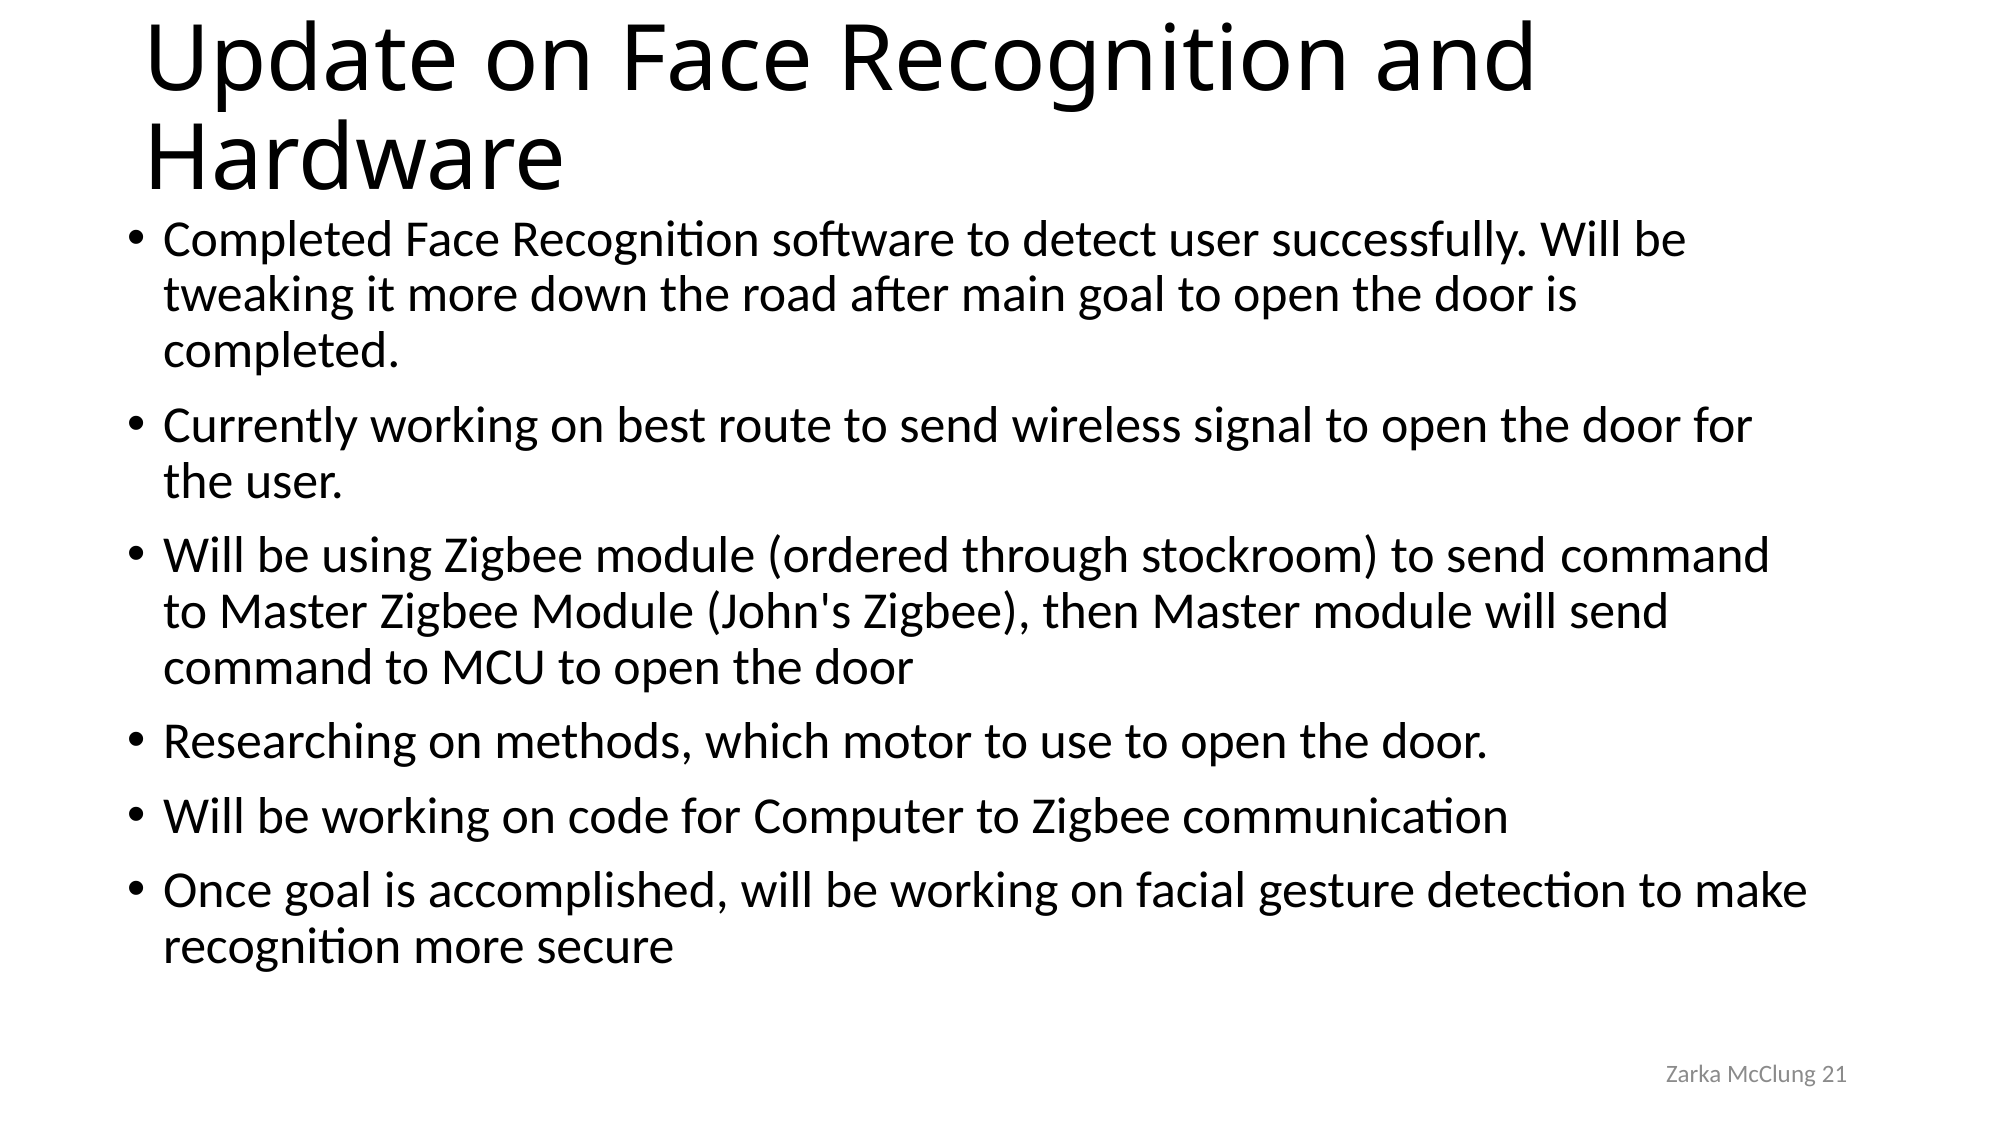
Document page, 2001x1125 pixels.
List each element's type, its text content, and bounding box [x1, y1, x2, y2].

slide_number Zarka McClung 21 [1412, 1042, 1863, 1103]
title Update on Face Recognition and Hardware [128, 0, 1888, 221]
list Completed Face Recognition software to detect user successfully. Will be tweaking it more down the road after main goal to open the door is completed. Currently working on best route to send wireless signal to open the door for the user. Will be using Zigbee module (ordered through stockroom) to send command to Master Zigbee Module (John's Zigbee), then Master module will send command to MCU to open the door Researching on methods, which motor to use to open the door. Will be working on code for Computer to Zigbee communication Once goal is accomplished, will be working on facial gesture detection to make recognition more secure [112, 203, 1838, 989]
